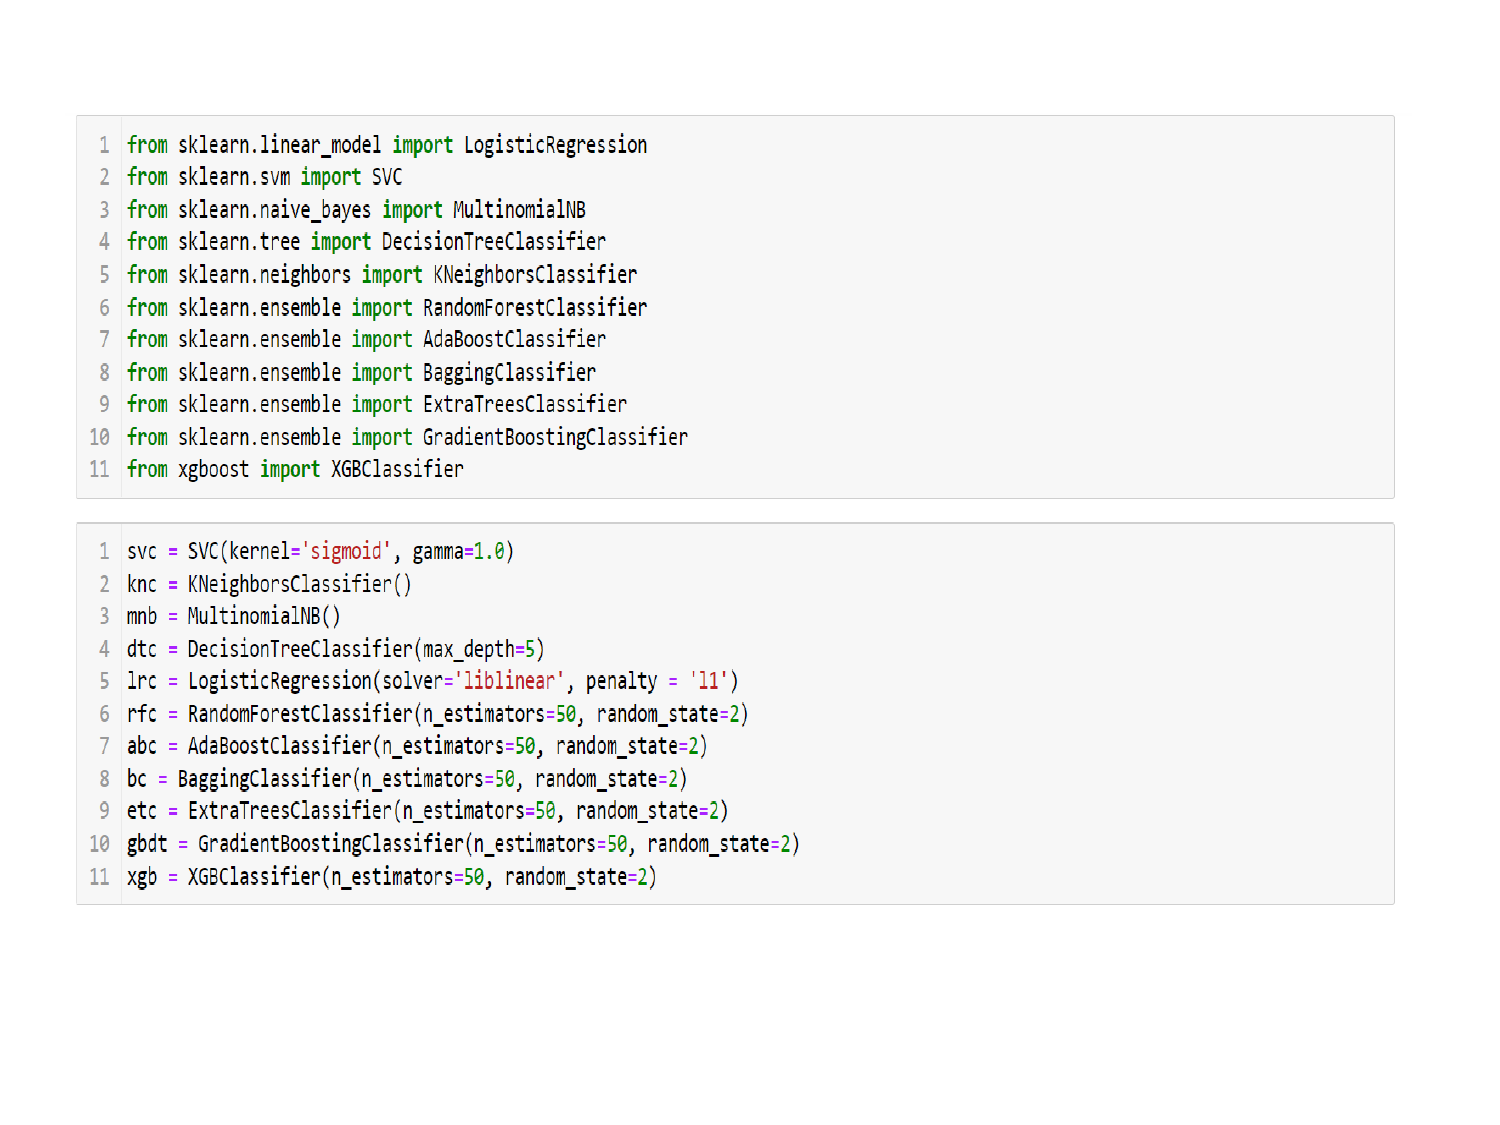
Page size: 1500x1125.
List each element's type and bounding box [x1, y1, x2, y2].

picture [64, 113, 1412, 918]
